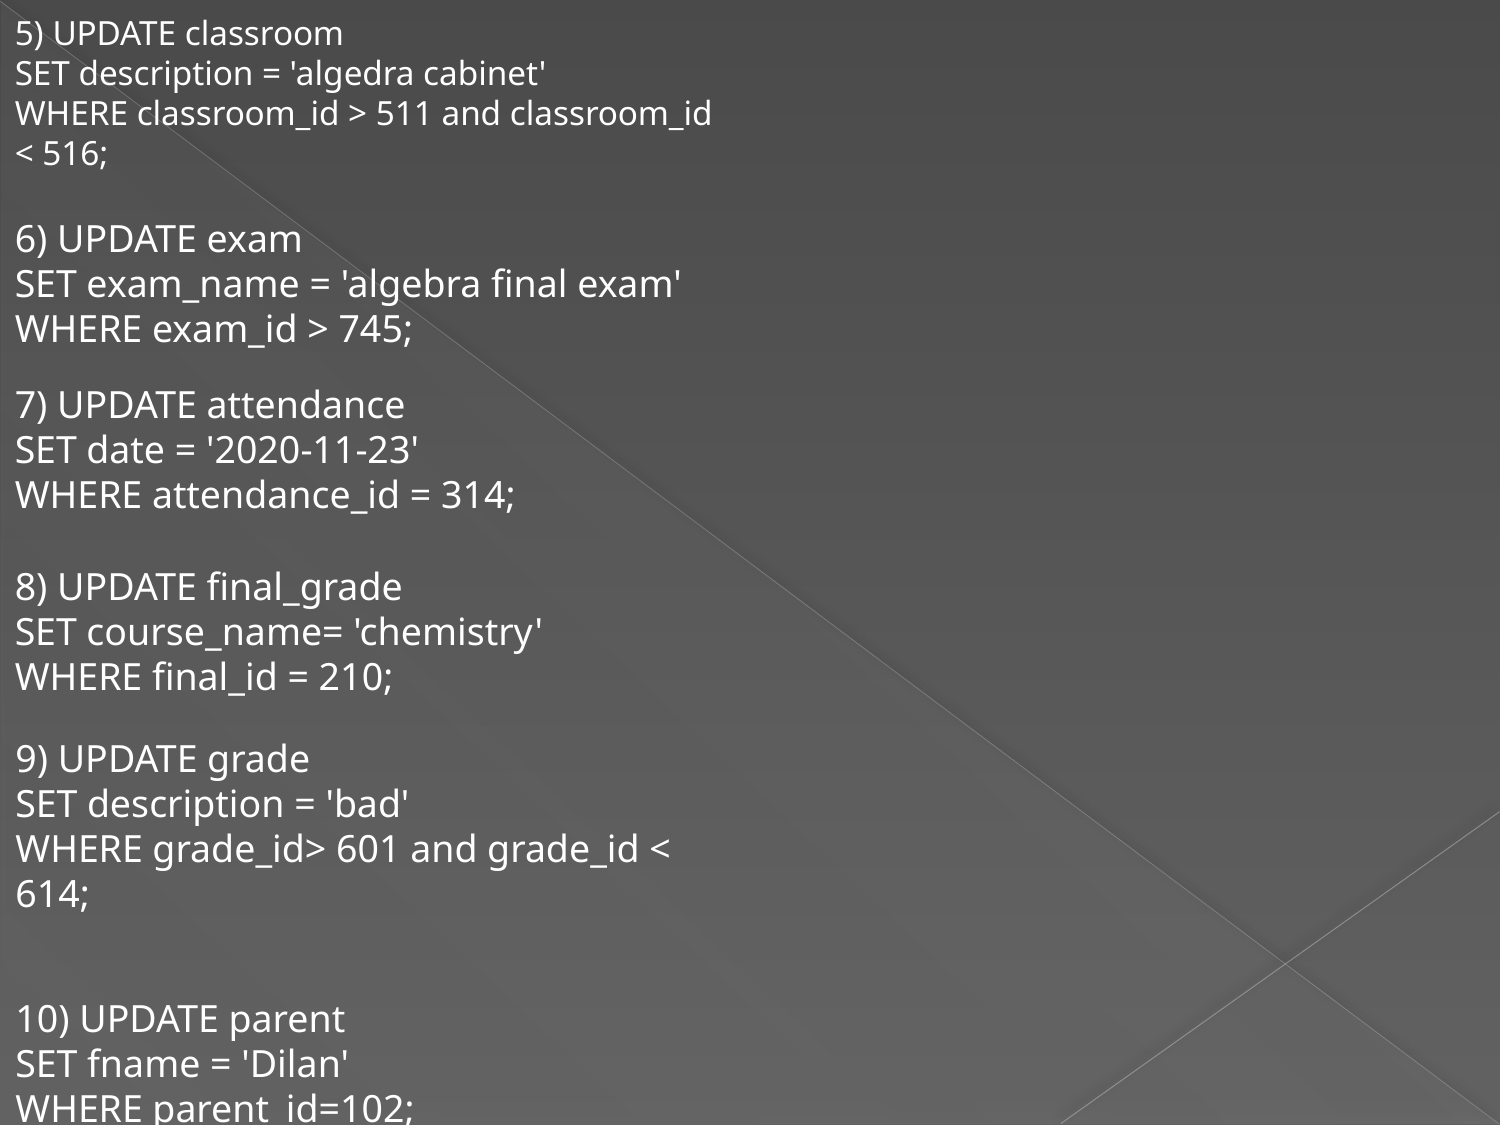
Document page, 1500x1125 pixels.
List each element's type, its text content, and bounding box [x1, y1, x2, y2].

text_box 8) UPDATE final_grade SET course_name= 'chemistry' WHERE final_id = 210; [0, 555, 750, 706]
text_box 10) UPDATE parent SET fname = 'Dilan' WHERE parent_id=102; [0, 987, 751, 1125]
text_box 5) UPDATE classroom SET description = 'algedra cabinet' WHERE classroom_id > 511 and classroom_id < 516; [0, 4, 750, 180]
text_box 6) UPDATE exam SET exam_name = 'algebra final exam' WHERE exam_id > 745; [0, 208, 750, 358]
text_box 9) UPDATE grade SET description = 'bad' WHERE grade_id> 601 and grade_id < 614; [0, 727, 751, 923]
text_box 7) UPDATE attendance SET date = '2020-11-23' WHERE attendance_id = 314; [0, 373, 750, 524]
